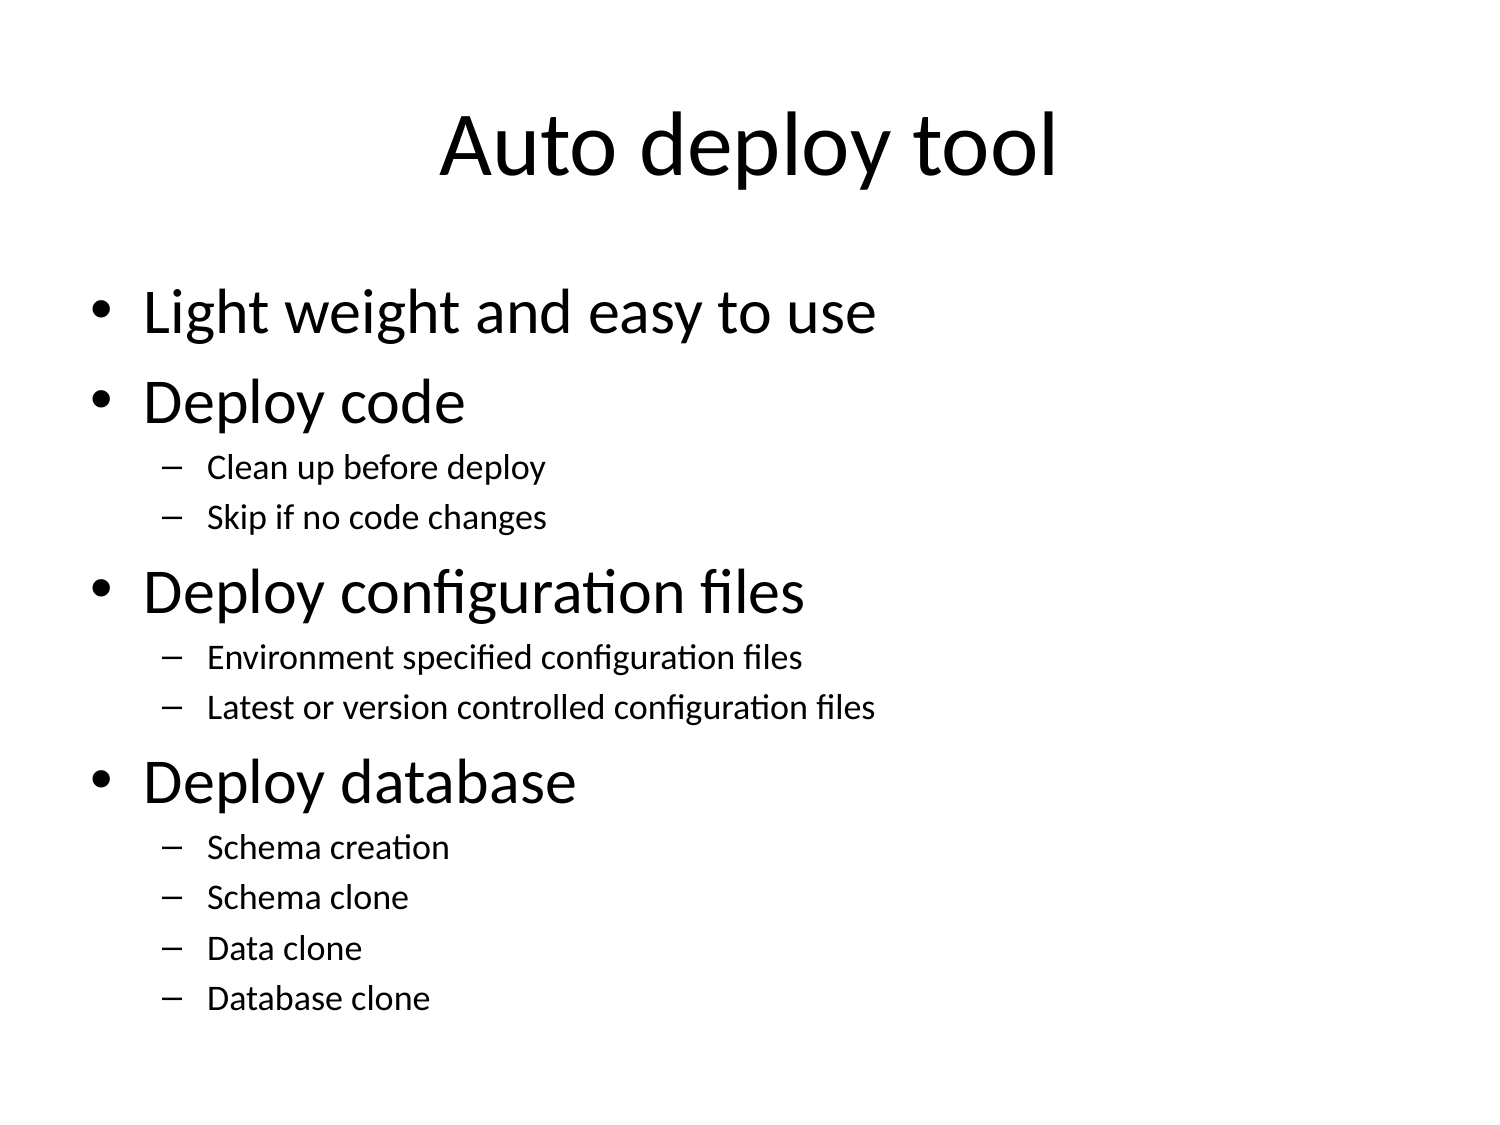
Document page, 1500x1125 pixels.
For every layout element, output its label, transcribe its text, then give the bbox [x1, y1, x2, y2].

list Light weight and easy to use Deploy code Clean up before deploy Skip if no code changes Deploy configuration files Environment specified configuration files Latest or version controlled configuration files Deploy database Schema creation Schema clone Data clone Database clone [75, 262, 1425, 1025]
title Auto deploy tool [75, 45, 1425, 233]
